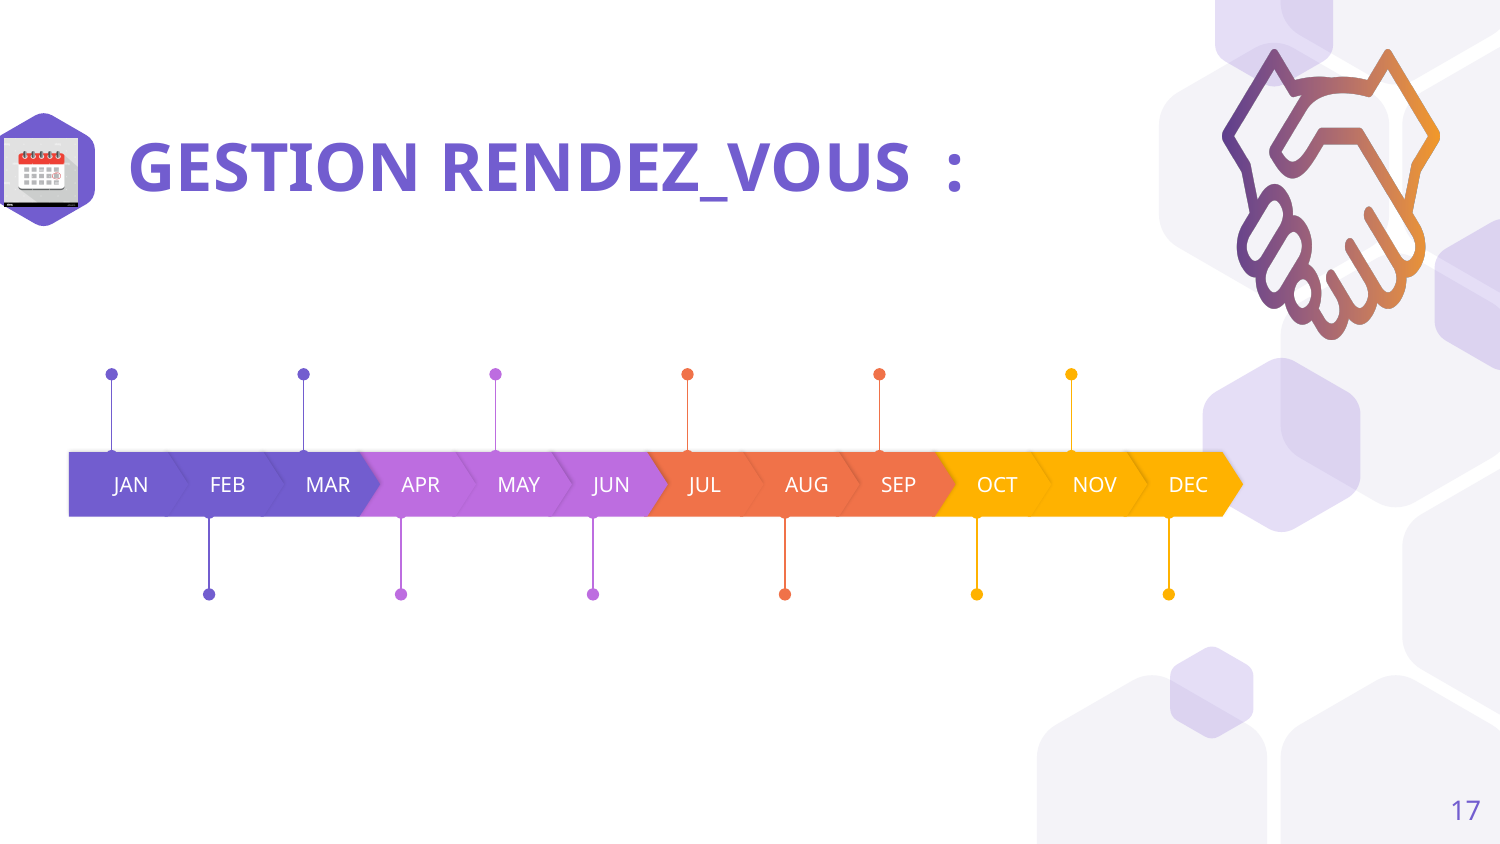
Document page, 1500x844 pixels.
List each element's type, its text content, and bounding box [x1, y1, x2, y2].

text_box JAN [68, 452, 189, 517]
text_box NOV [1033, 452, 1148, 517]
text_box DEC [1131, 452, 1244, 517]
slide_number 17 [1391, 779, 1482, 844]
text_box APR [364, 452, 477, 517]
text_box JUN [554, 452, 668, 517]
text_box AUG [746, 452, 860, 517]
text_box MAR [266, 452, 381, 517]
picture [1222, 49, 1440, 340]
text_box FEB [170, 452, 285, 517]
text_box JUL [652, 452, 764, 517]
picture [4, 138, 78, 208]
text_box SEP [843, 452, 956, 517]
text_box MAY [458, 452, 572, 517]
title GESTION RENDEZ_VOUS : [127, 137, 1114, 203]
text_box OCT [937, 452, 1052, 517]
